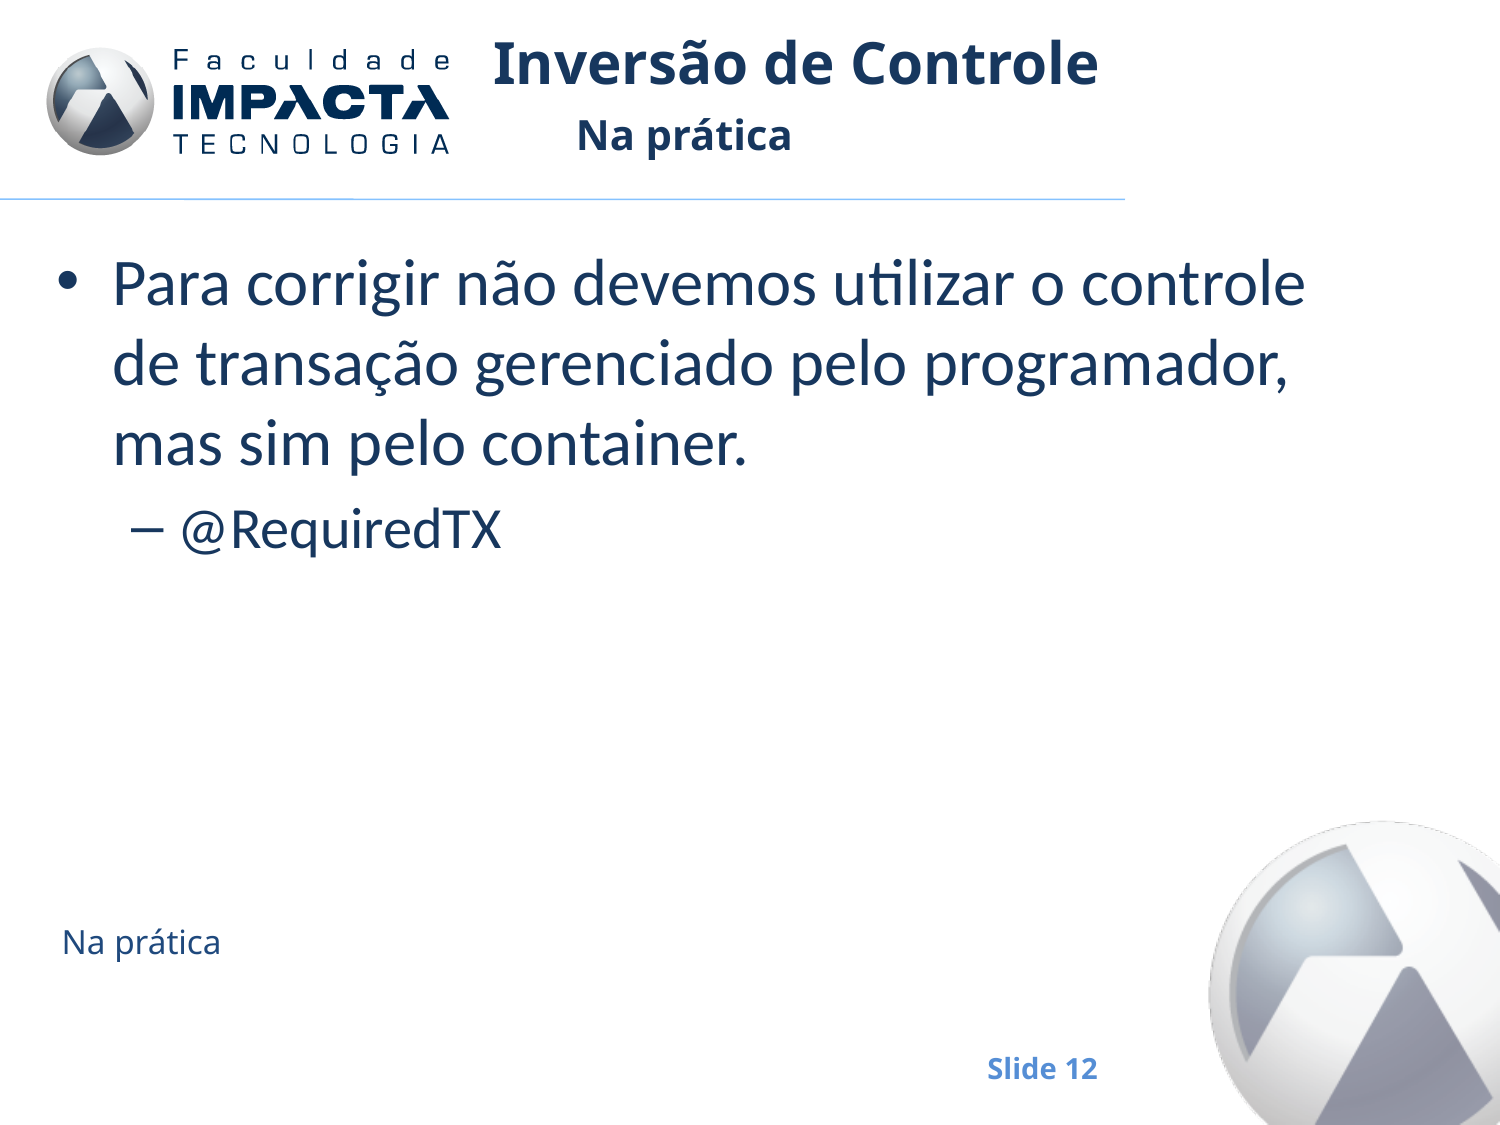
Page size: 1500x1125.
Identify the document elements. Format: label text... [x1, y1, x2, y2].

picture [1206, 787, 1500, 1125]
title Inversão de Controle [478, 19, 1483, 102]
list Na prática [561, 101, 1471, 197]
list Na prática [46, 914, 868, 973]
list Para corrigir não devemos utilizar o controle de transação gerenciado pelo programador, mas sim pelo container. @RequiredTX [41, 231, 1400, 894]
picture [35, 35, 458, 164]
